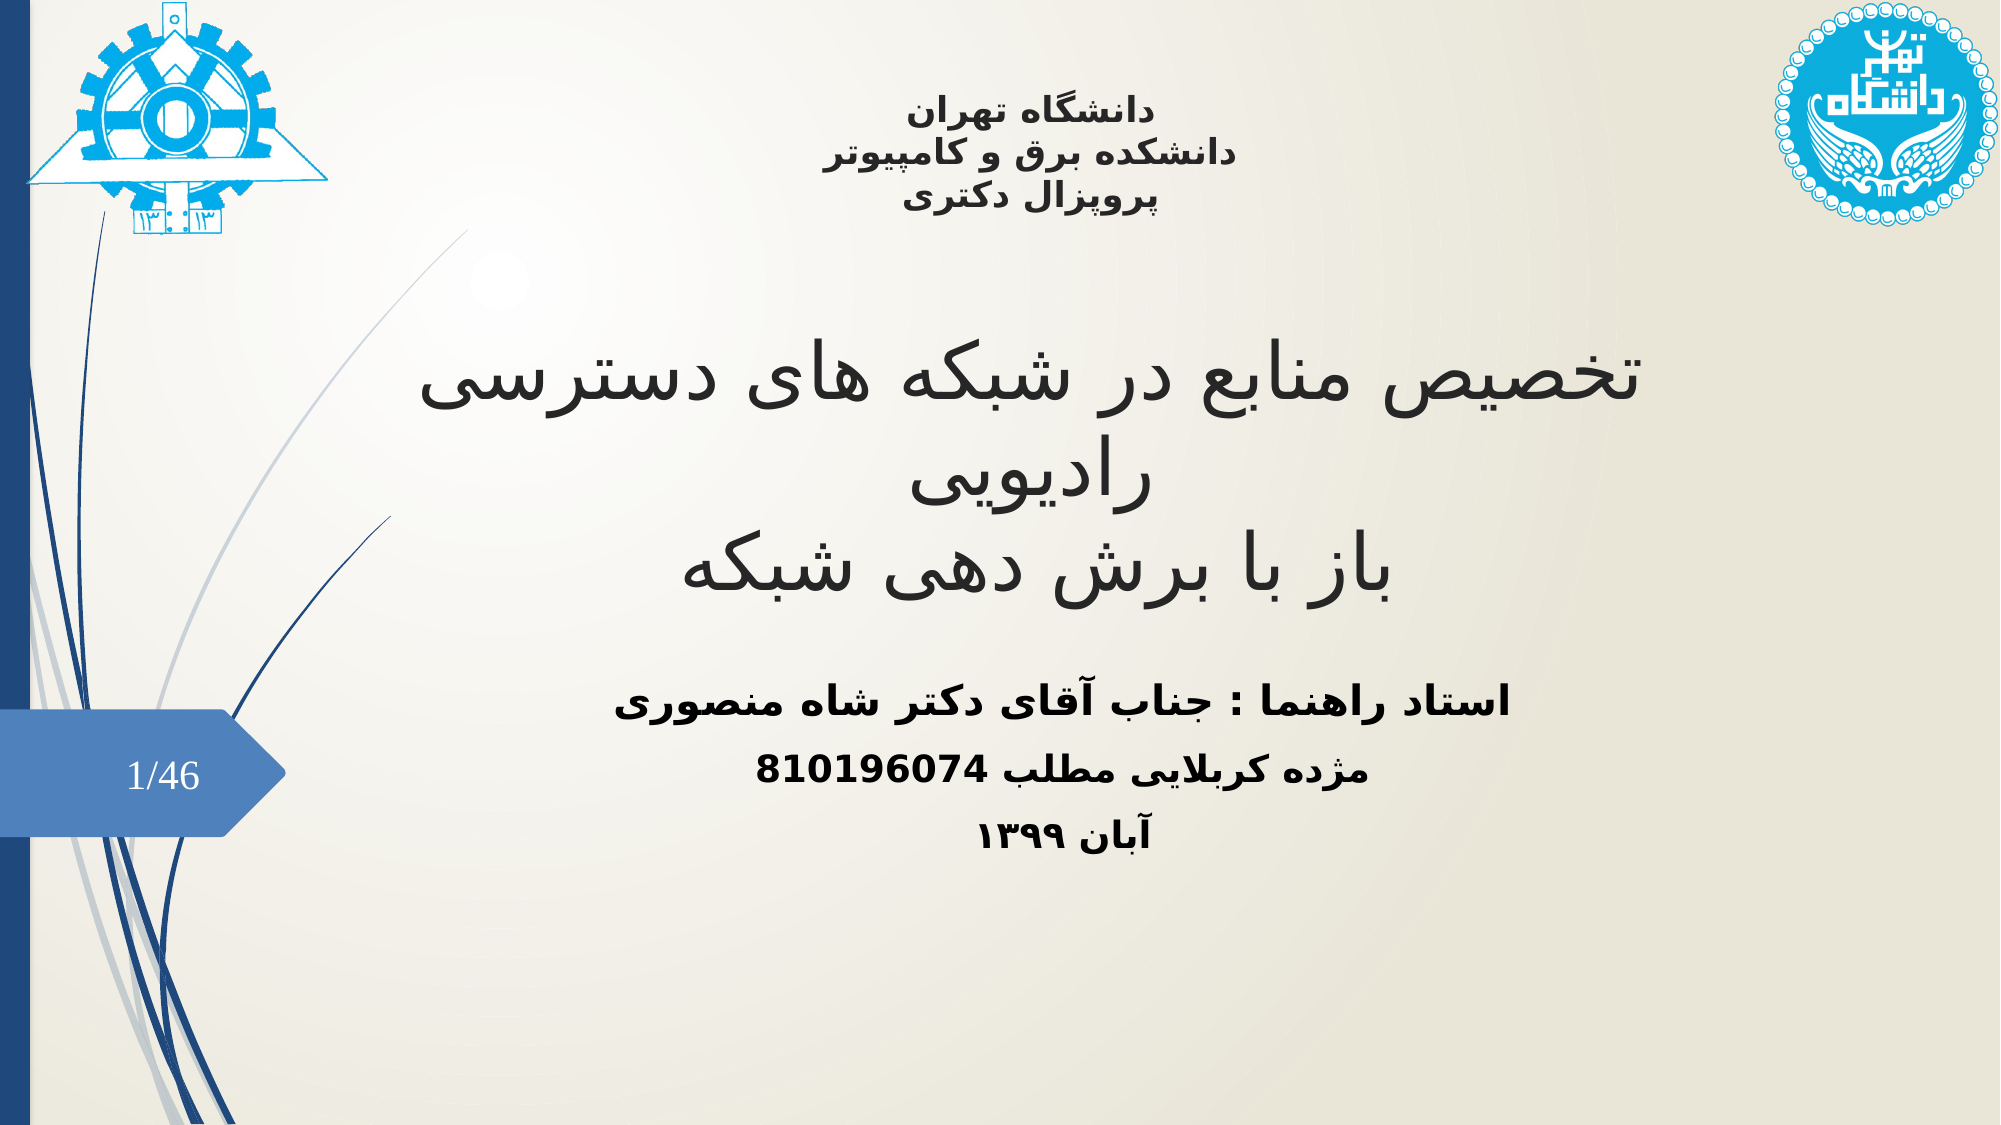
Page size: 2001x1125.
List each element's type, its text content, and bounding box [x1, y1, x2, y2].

picture [1845, 165, 1853, 173]
picture [1817, 153, 1832, 171]
title دانشگاه تهران دانشکده برق و کامپیوتر پروپزال دکتری تخصیص منابع در شبکه های دسترسی رادیویی باز با برش دهی شبکه [267, 78, 1794, 667]
picture [1826, 172, 1839, 181]
picture [1854, 152, 1861, 158]
picture [23, 0, 330, 237]
picture [1937, 128, 1964, 159]
picture [151, 33, 199, 75]
picture [1921, 165, 1929, 172]
picture [1809, 120, 1840, 153]
picture [1892, 94, 1966, 175]
picture [1817, 146, 1834, 165]
picture [1862, 159, 1867, 167]
picture [1852, 74, 1917, 114]
picture [1840, 202, 1851, 214]
picture [1940, 146, 1957, 170]
picture [1928, 89, 1943, 114]
picture [257, 128, 267, 143]
picture [1903, 151, 1910, 159]
picture [1935, 171, 1948, 181]
picture [216, 64, 246, 97]
picture [102, 65, 150, 157]
picture [202, 72, 250, 156]
picture [1921, 74, 1926, 105]
picture [1828, 95, 1848, 115]
picture [1864, 151, 1871, 159]
picture [1930, 119, 1964, 153]
picture [1844, 145, 1852, 156]
picture [1913, 152, 1920, 158]
picture [164, 67, 189, 88]
slide_number 1/46 [66, 743, 216, 803]
picture [157, 101, 195, 138]
subtitle استاد راهنما : جناب آقای دکتر شاه منصوری مژده کربلایی مطلب 810196074 آبان ۱۳۹۹ [331, 666, 1794, 950]
picture [1914, 157, 1924, 167]
picture [1850, 157, 1860, 167]
picture [1808, 94, 1882, 175]
picture [1772, 0, 2000, 228]
picture [257, 93, 267, 108]
picture [1843, 177, 1931, 196]
picture [1819, 127, 1844, 147]
picture [1810, 128, 1837, 159]
picture [1861, 31, 1922, 76]
